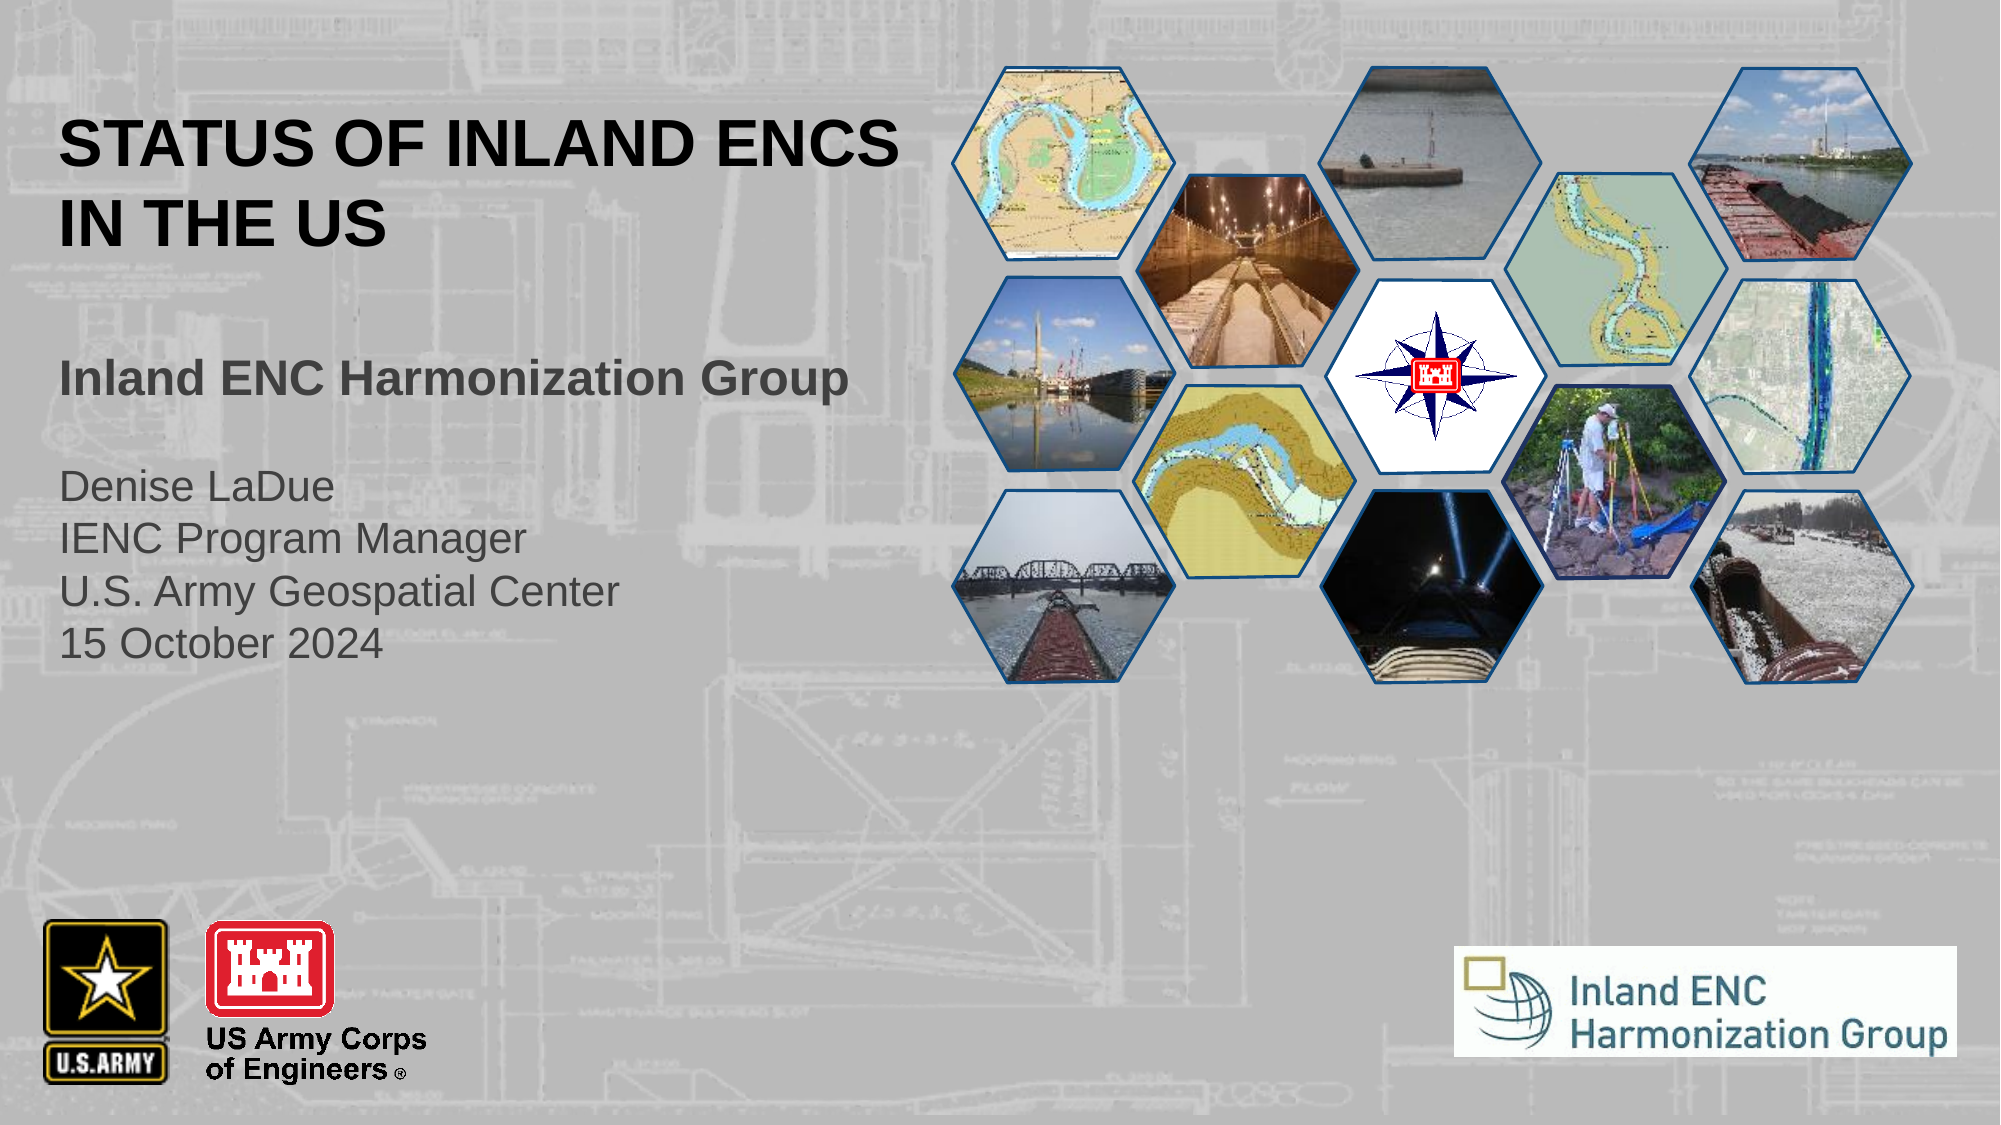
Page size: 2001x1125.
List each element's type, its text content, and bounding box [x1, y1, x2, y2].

text_box [1316, 65, 1543, 262]
text_box [1323, 277, 1549, 476]
text_box [952, 275, 1177, 473]
text_box [1134, 173, 1361, 370]
text_box [950, 65, 1177, 262]
text_box [1687, 66, 1914, 263]
text_box [1131, 383, 1358, 581]
text_box [1687, 277, 1913, 476]
title Status of inland encS in the us [43, 42, 925, 318]
picture [0, 0, 2000, 1115]
list Inland ENC Harmonization Group Denise LaDue IENC Program Manager U.S. Army Geospatial Center 15 October 2024 [43, 337, 925, 881]
text_box [950, 488, 1177, 685]
text_box [1503, 171, 1730, 368]
text_box [1501, 383, 1728, 581]
text_box [1318, 488, 1545, 686]
text_box [1689, 488, 1916, 686]
